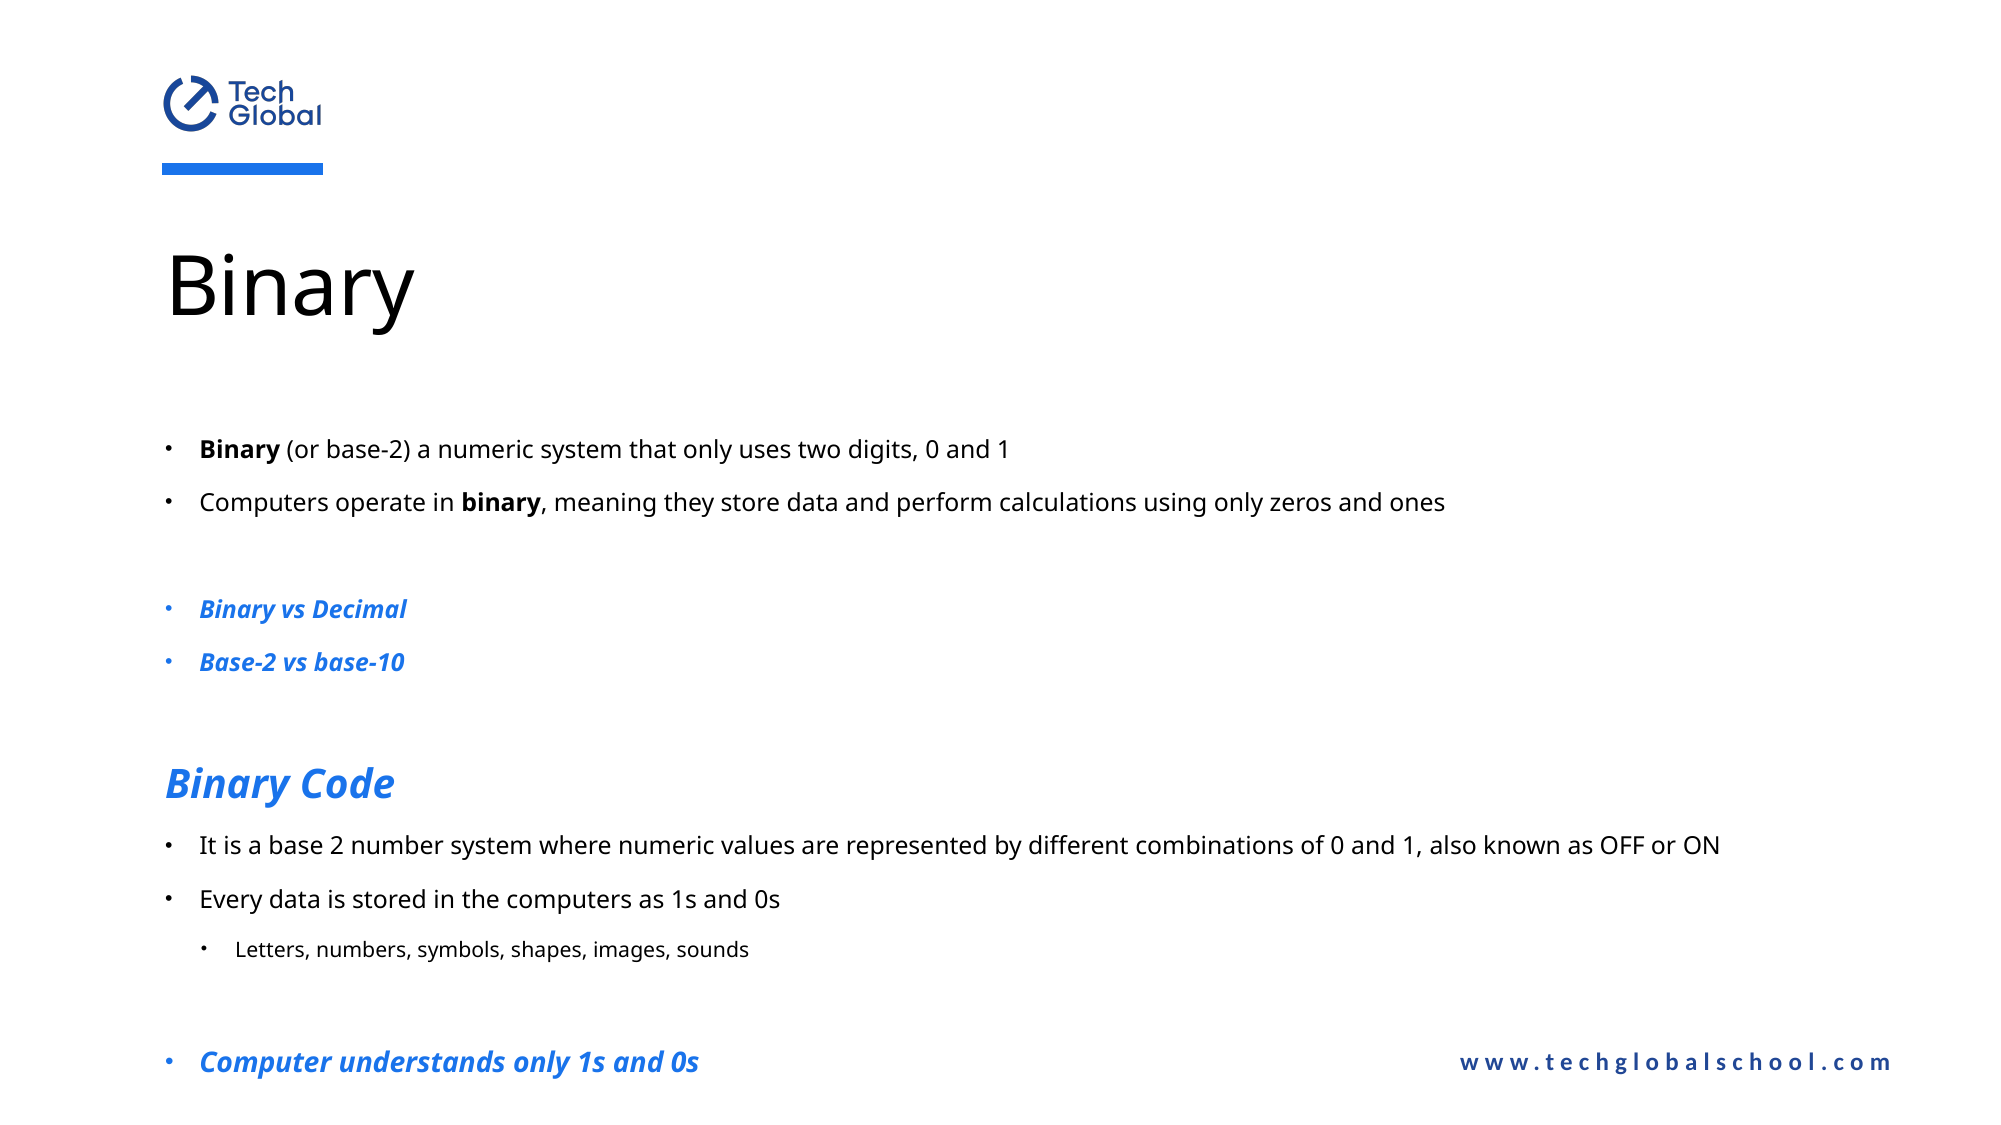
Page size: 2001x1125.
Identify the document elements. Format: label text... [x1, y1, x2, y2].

list Binary (or base-2) a numeric system that only uses two digits, 0 and 1 Computers operate in binary, meaning they store data and perform calculations using only zeros and ones Binary vs Decimal Base-2 vs base-10 Binary Code It is a base 2 number system where numeric values are represented by different combinations of 0 and 1, also known as OFF or ON Every data is stored in the computers as 1s and 0s Letters, numbers, symbols, shapes, images, sounds Computer understands only 1s and 0s [150, 419, 1891, 1089]
slide_number www.techglobalschool.com [1444, 1020, 1915, 1101]
picture [149, 66, 334, 141]
title Binary [150, 224, 1891, 419]
